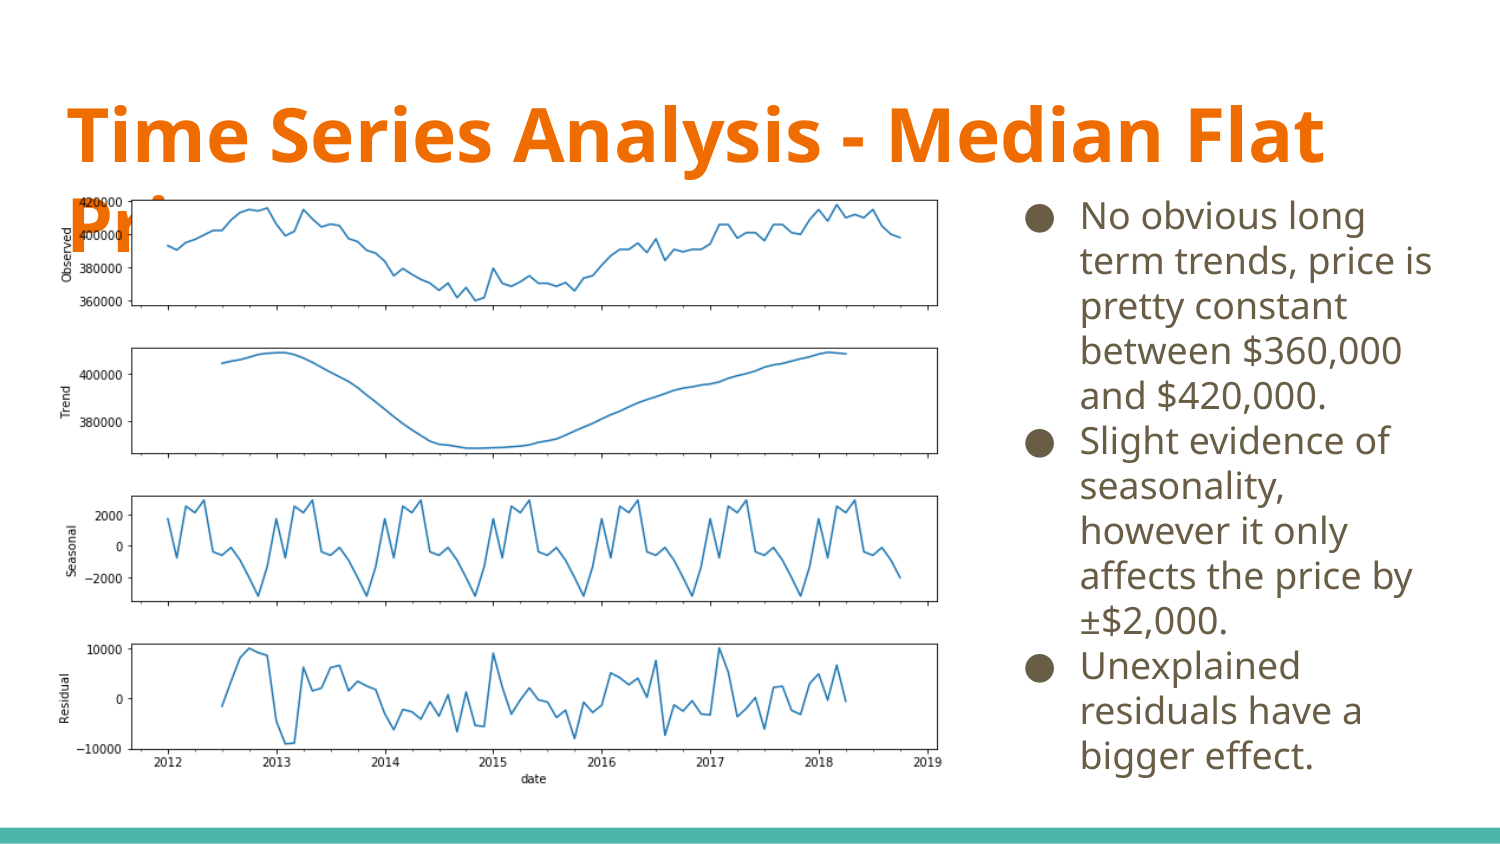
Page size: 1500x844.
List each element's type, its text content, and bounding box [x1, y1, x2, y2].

picture [50, 188, 951, 794]
title Time Series Analysis - Median Flat Prices [51, 72, 1449, 189]
text_box No obvious long term trends, price is pretty constant between $360,000 and $420,000. Slight evidence of seasonality, however it only affects the price by ±$2,000. Unexplained residuals have a bigger effect. [989, 176, 1450, 766]
